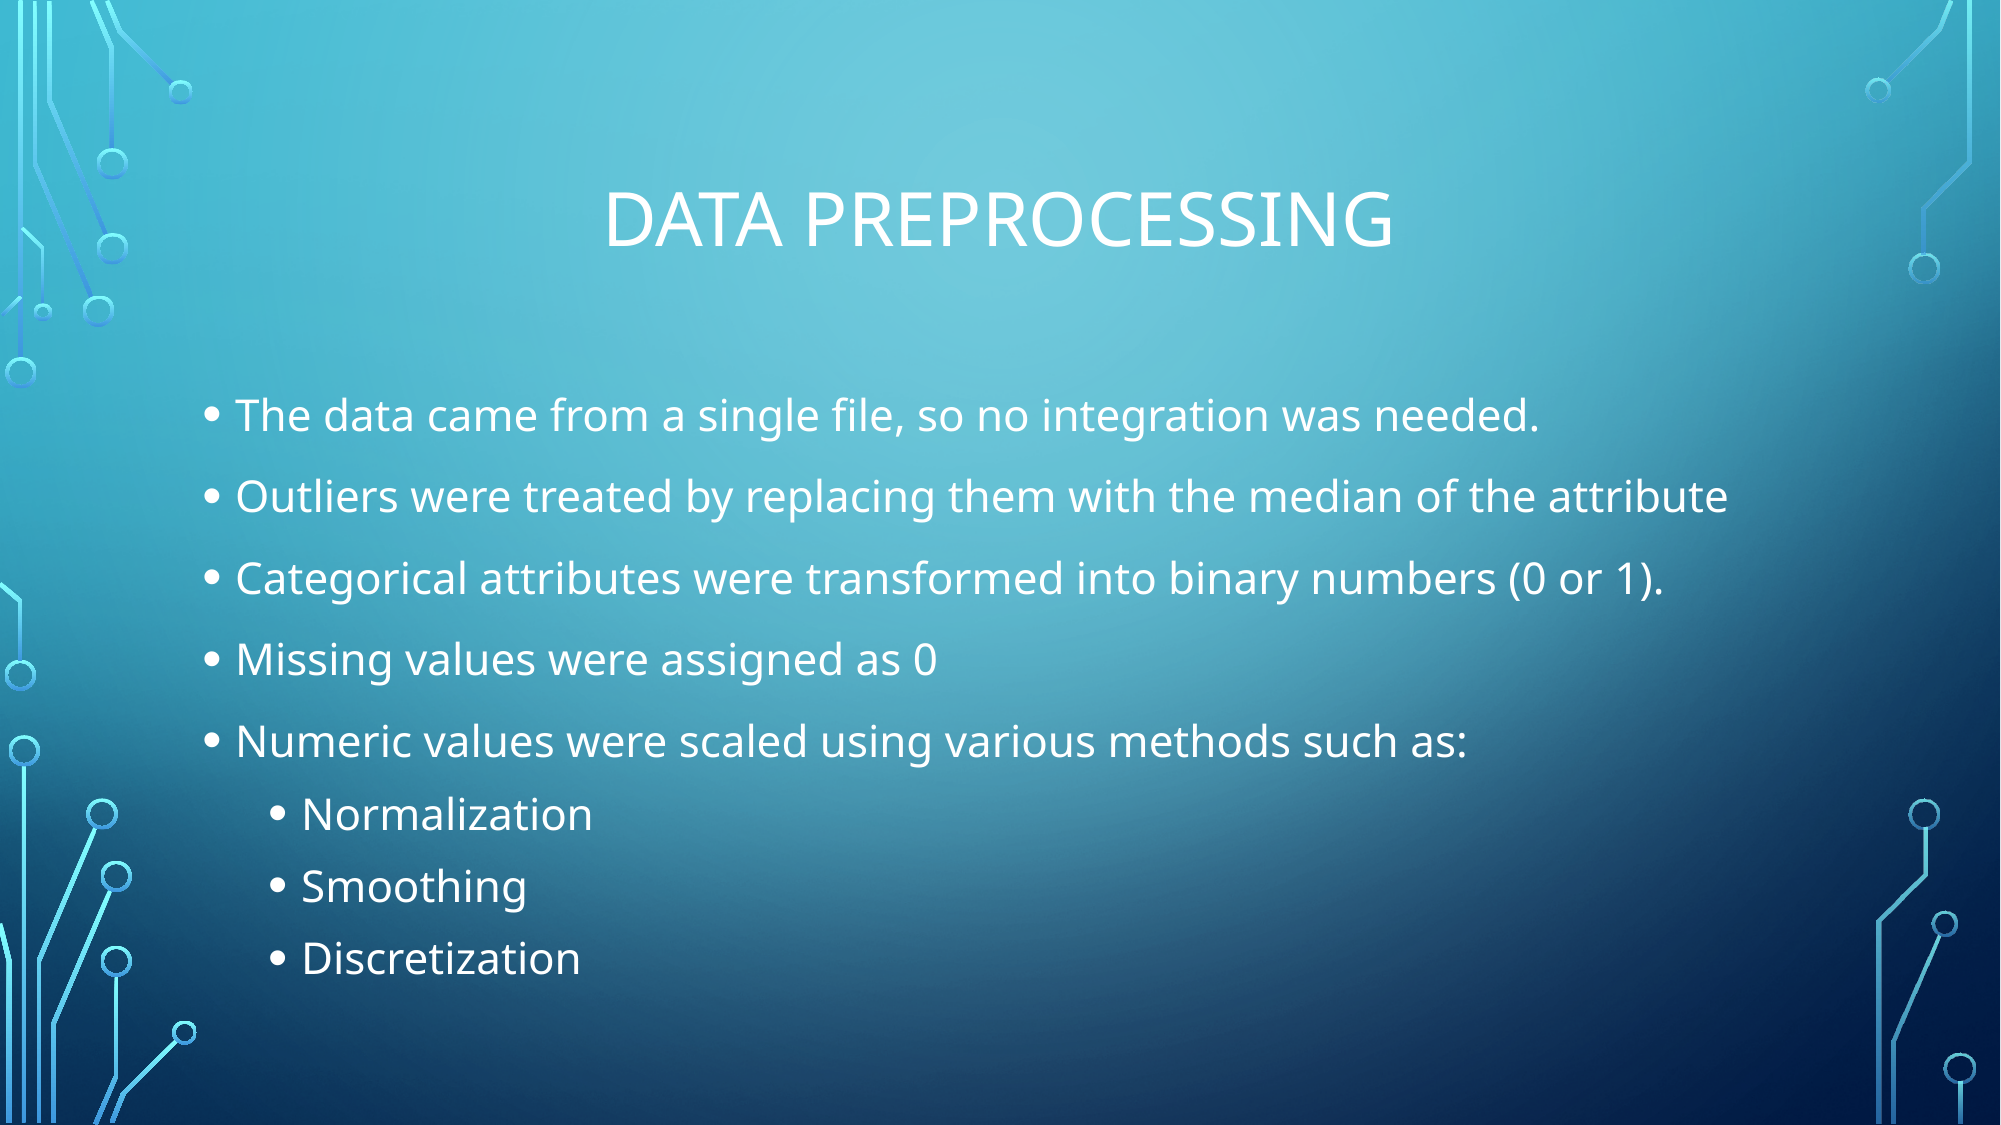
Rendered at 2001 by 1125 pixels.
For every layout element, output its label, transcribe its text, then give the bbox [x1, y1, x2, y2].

title Data preprocessing [187, 101, 1813, 344]
list The data came from a single file, so no integration was needed. Outliers were treated by replacing them with the median of the attribute Categorical attributes were transformed into binary numbers (0 or 1). Missing values were assigned as 0 Numeric values were scaled using various methods such as: Normalization Smoothing Discretization [187, 369, 1784, 1045]
